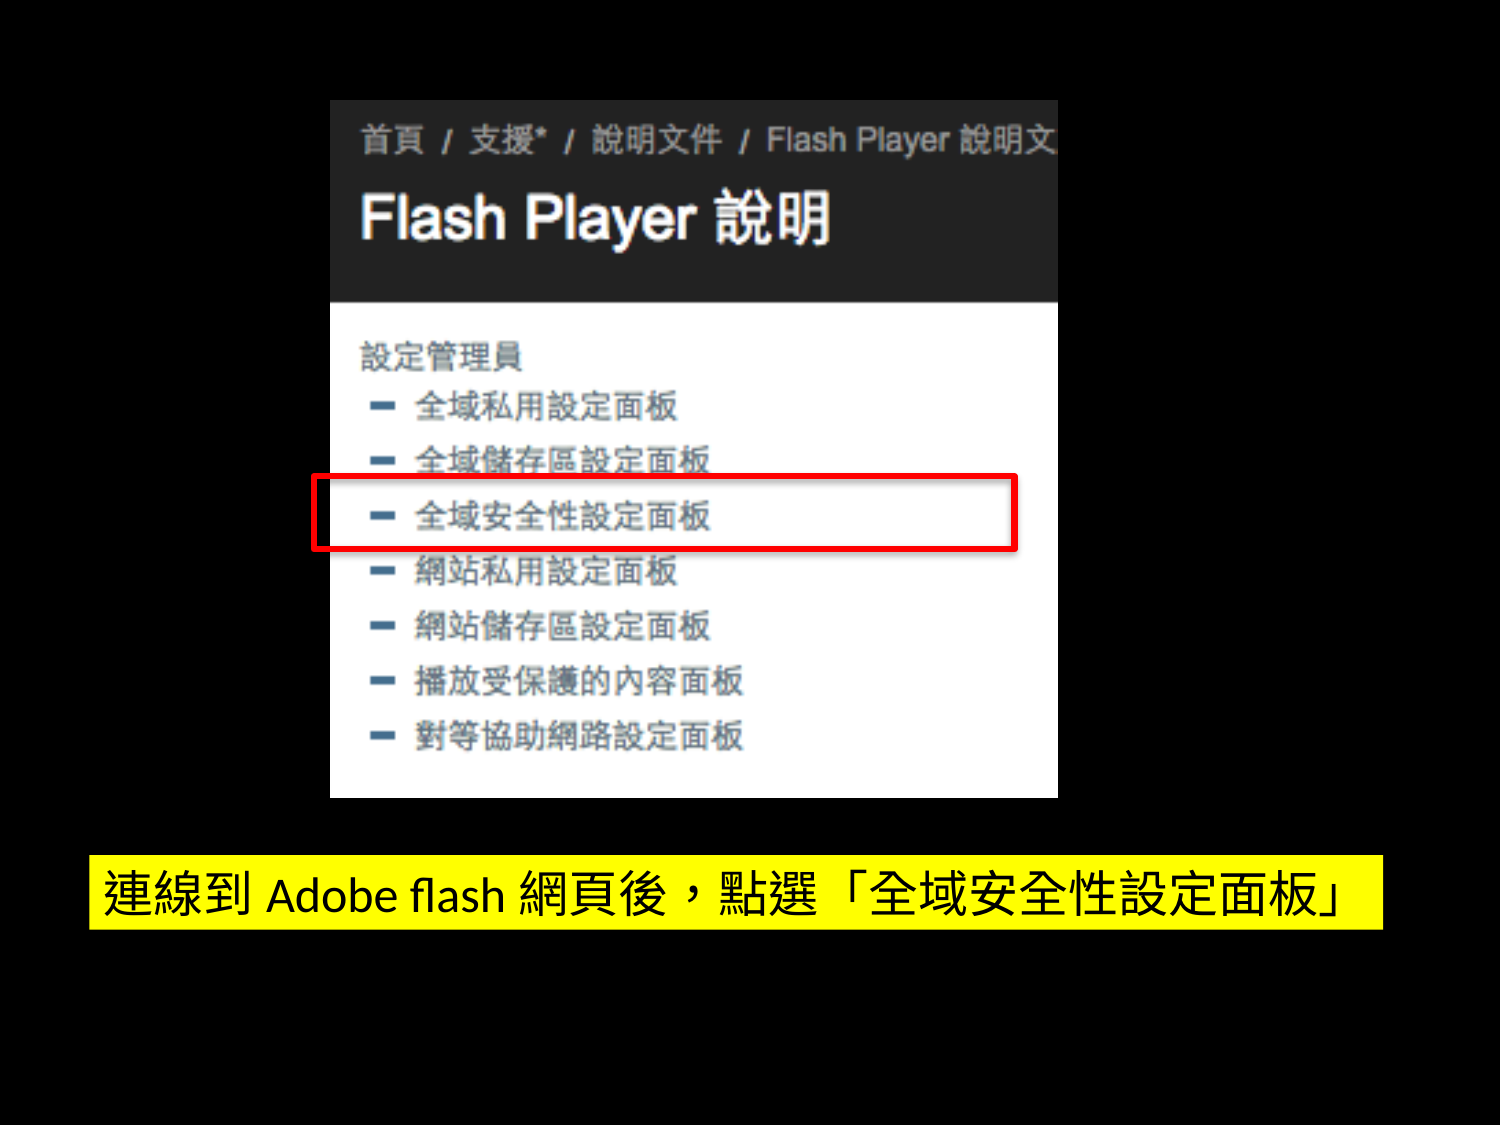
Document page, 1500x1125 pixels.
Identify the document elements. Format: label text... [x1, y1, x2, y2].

picture [329, 99, 1059, 798]
text_box [313, 475, 324, 550]
text_box 連線到Adobe flash網頁後，點選「全域安全性設定面板」 [89, 855, 1384, 930]
